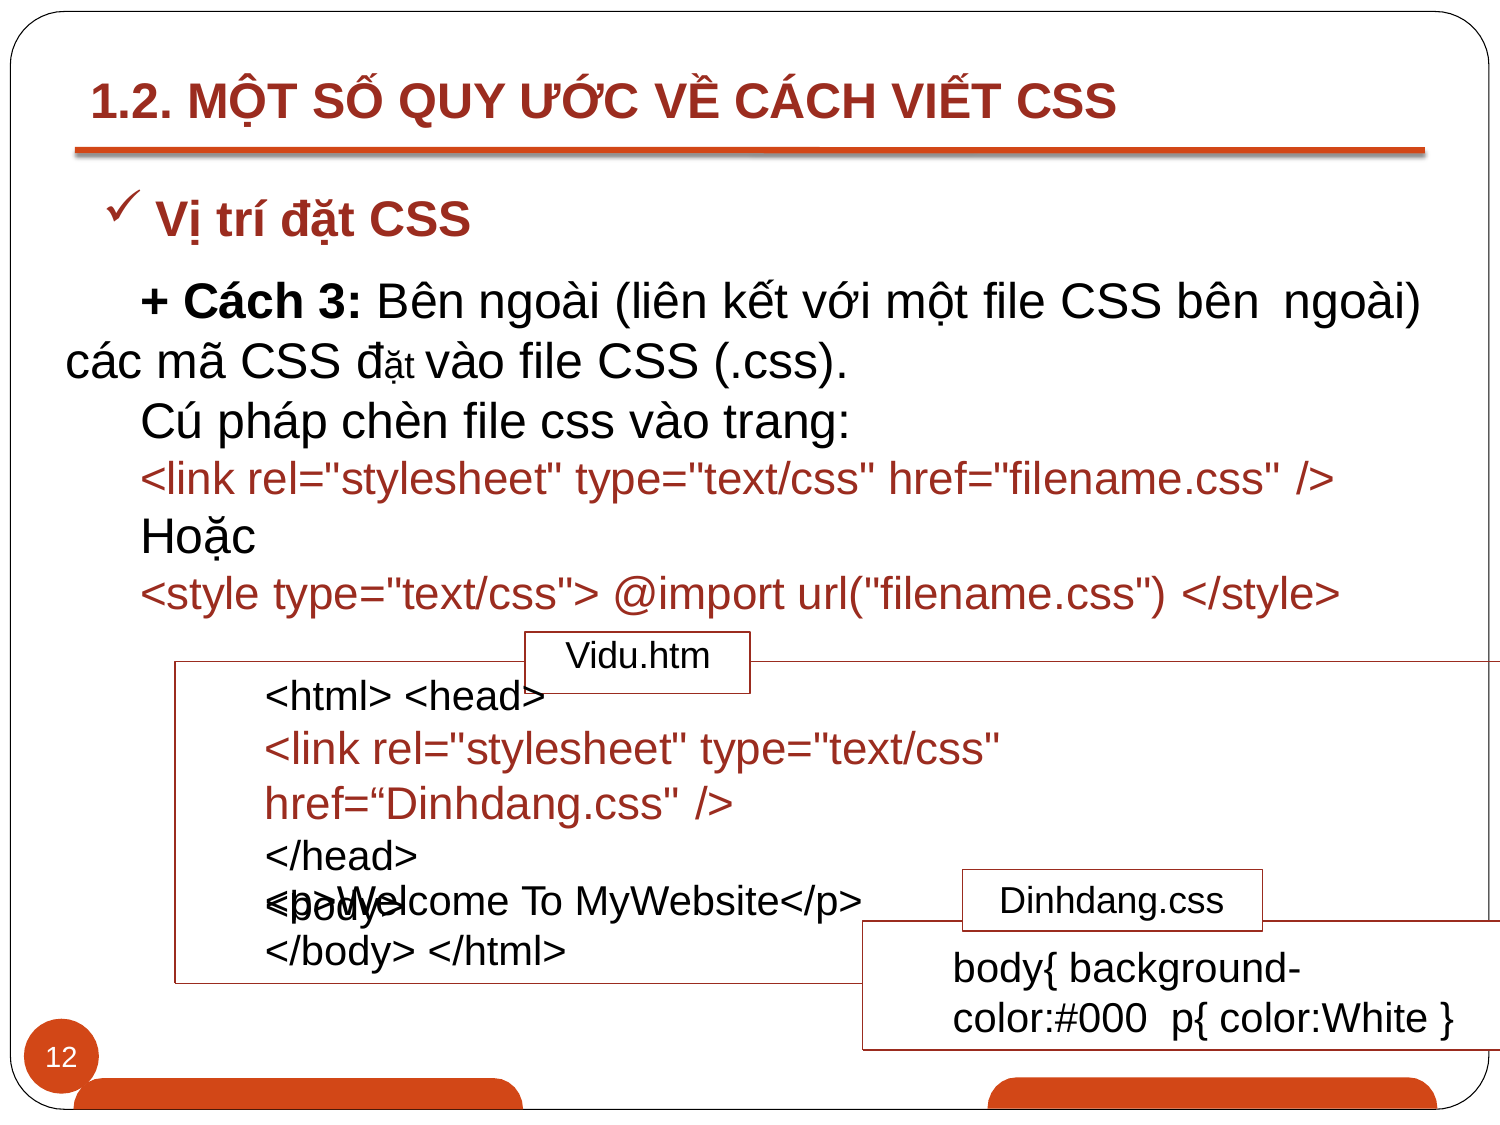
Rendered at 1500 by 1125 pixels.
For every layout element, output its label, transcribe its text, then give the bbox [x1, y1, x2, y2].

text_box Dinhdang.css [997, 876, 1229, 922]
text_box [1487, 920, 1500, 924]
text_box [962, 869, 1263, 932]
picture [68, 144, 87, 164]
title 1.2. MỘT SỐ QUY ƯỚC VỀ CÁCH VIẾT CSS [87, 68, 1122, 257]
text_box [987, 1077, 1438, 1109]
slide_number 12 [41, 1041, 82, 1125]
text_box </body> </html> [262, 930, 569, 975]
text_box Vị trí đặt CSS + Cách 3: Bên ngoài (liên kết với một file CSS bên ngoài) các mã CSS đặt vào file CSS (.css). Cú pháp chèn file css vào trang: <link rel="stylesheet" type="text/css" href="filename.css" /> Hoặc <style type="text/css"> @import url("filename.css") </style> Vidu.htm <html> <head> <link rel="stylesheet" type="text/css" href=“Dinhdang.css" /> </head> <body> [62, 186, 1487, 930]
picture [1122, 144, 1432, 164]
text_box [1487, 661, 1500, 665]
text_box [873, 922, 1500, 1049]
text_box body{ background-color:#000 p{ color:White } [950, 940, 1498, 1041]
text_box [862, 930, 1455, 1051]
text_box [174, 930, 262, 984]
